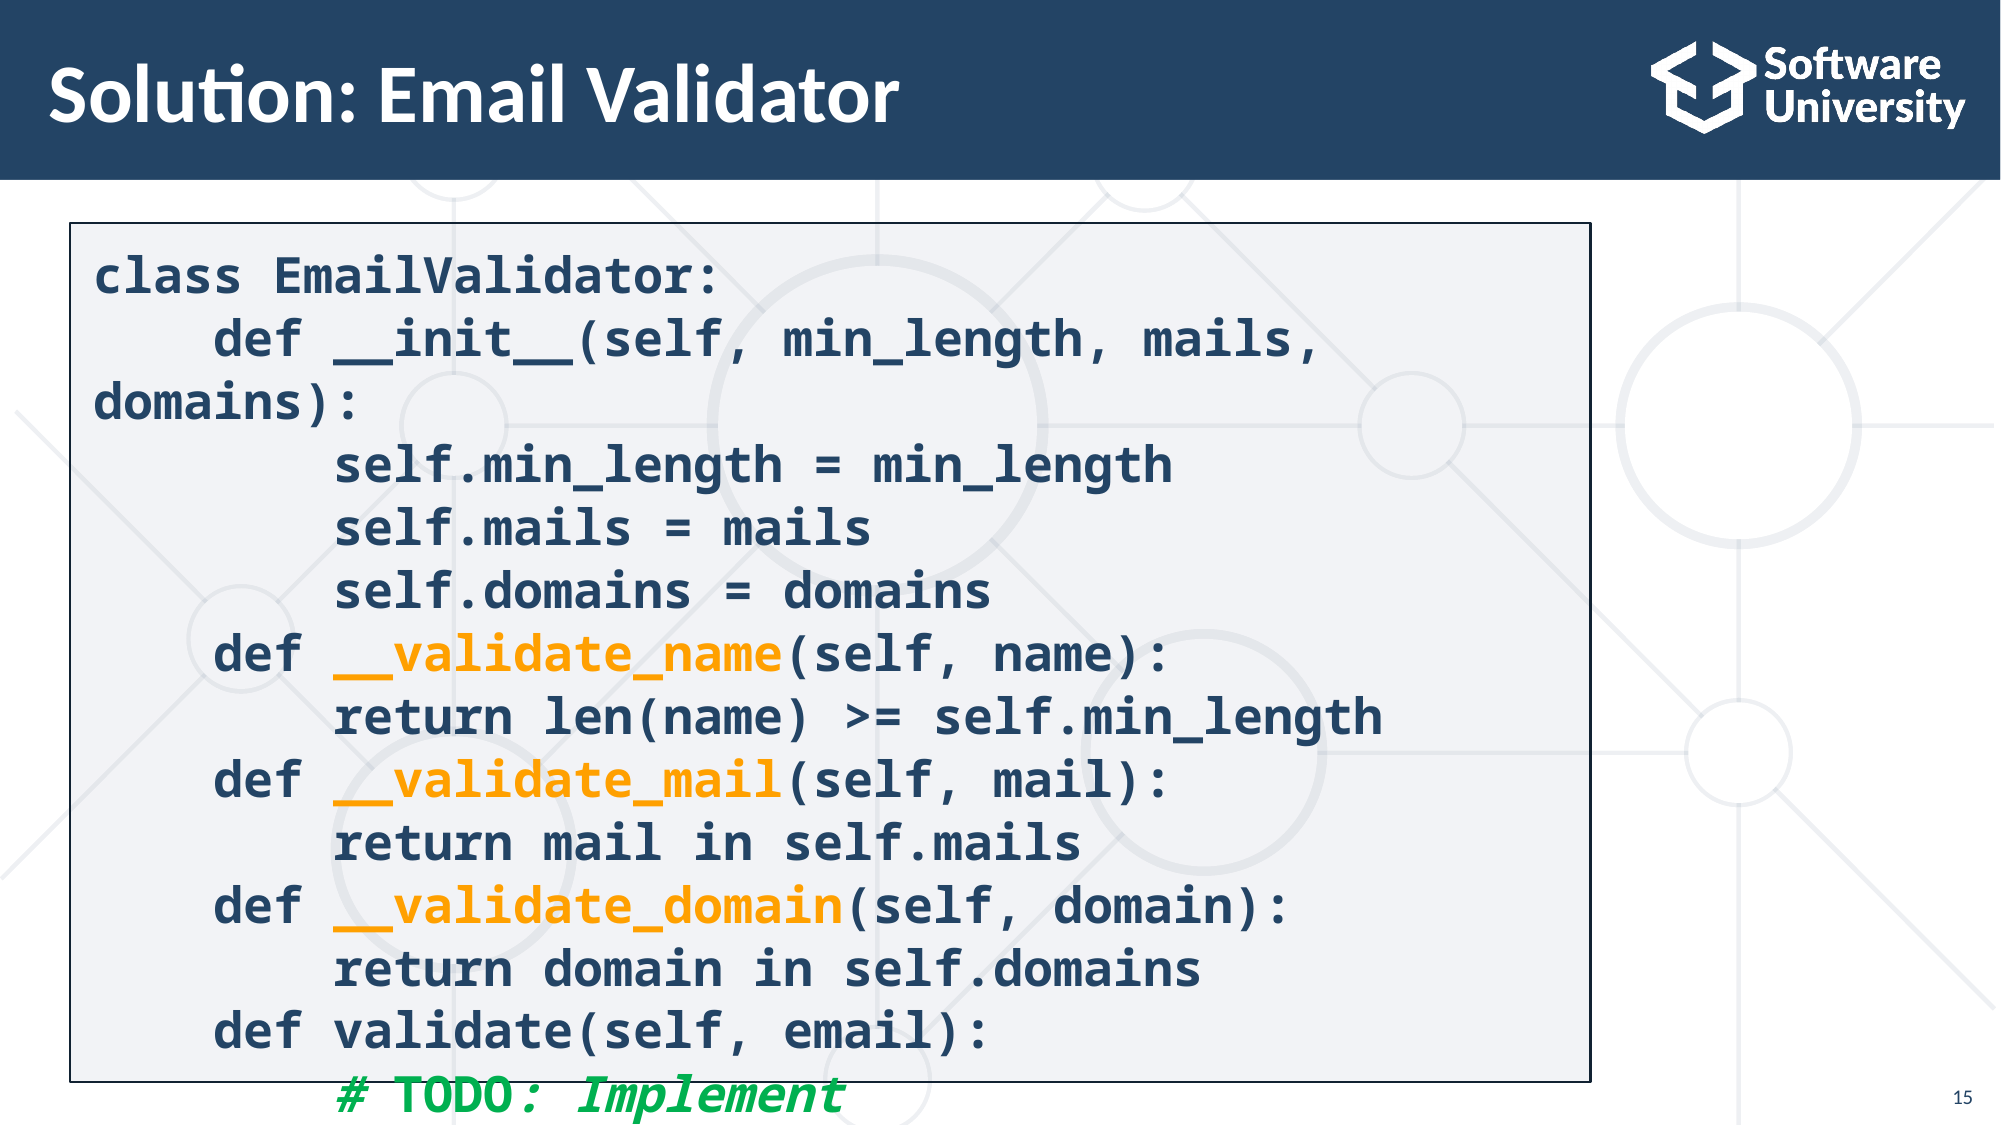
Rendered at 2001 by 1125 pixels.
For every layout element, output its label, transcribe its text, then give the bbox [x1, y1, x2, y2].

picture [1651, 41, 1966, 134]
list class EmailValidator: def __init__(self, min_length, mails, domains): self.min_length = min_length self.mails = mails self.domains = domains def __validate_name(self, name): return len(name) >= self.min_length def __validate_mail(self, mail): return mail in self.mails def __validate_domain(self, domain): return domain in self.domains def validate(self, email): # TODO: Implement [69, 222, 1592, 1083]
text_box 15 [1927, 1067, 1989, 1117]
title Solution: Email Validator [31, 16, 1625, 162]
